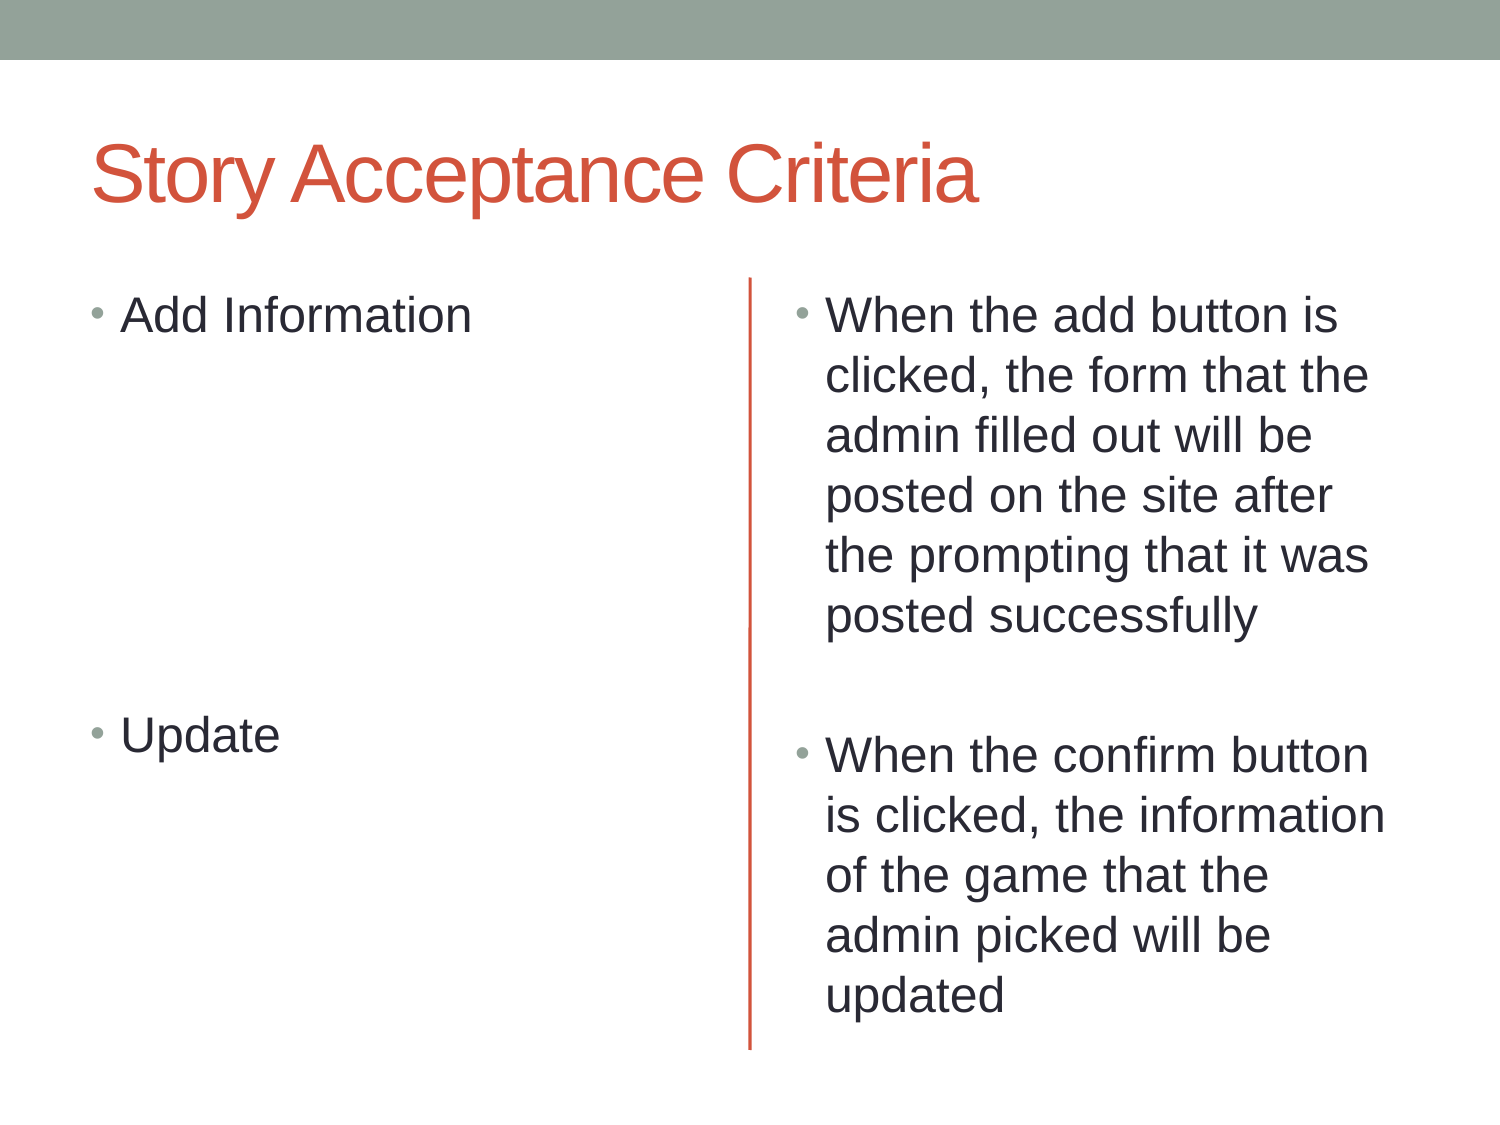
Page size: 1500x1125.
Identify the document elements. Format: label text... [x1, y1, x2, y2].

list When the add button is clicked, the form that the admin filled out will be posted on the site after the prompting that it was posted successfully When the confirm button is clicked, the information of the game that the admin picked will be updated [780, 275, 1425, 1049]
title Story Acceptance Criteria [75, 87, 1425, 250]
list Add Information Update [75, 275, 720, 1049]
